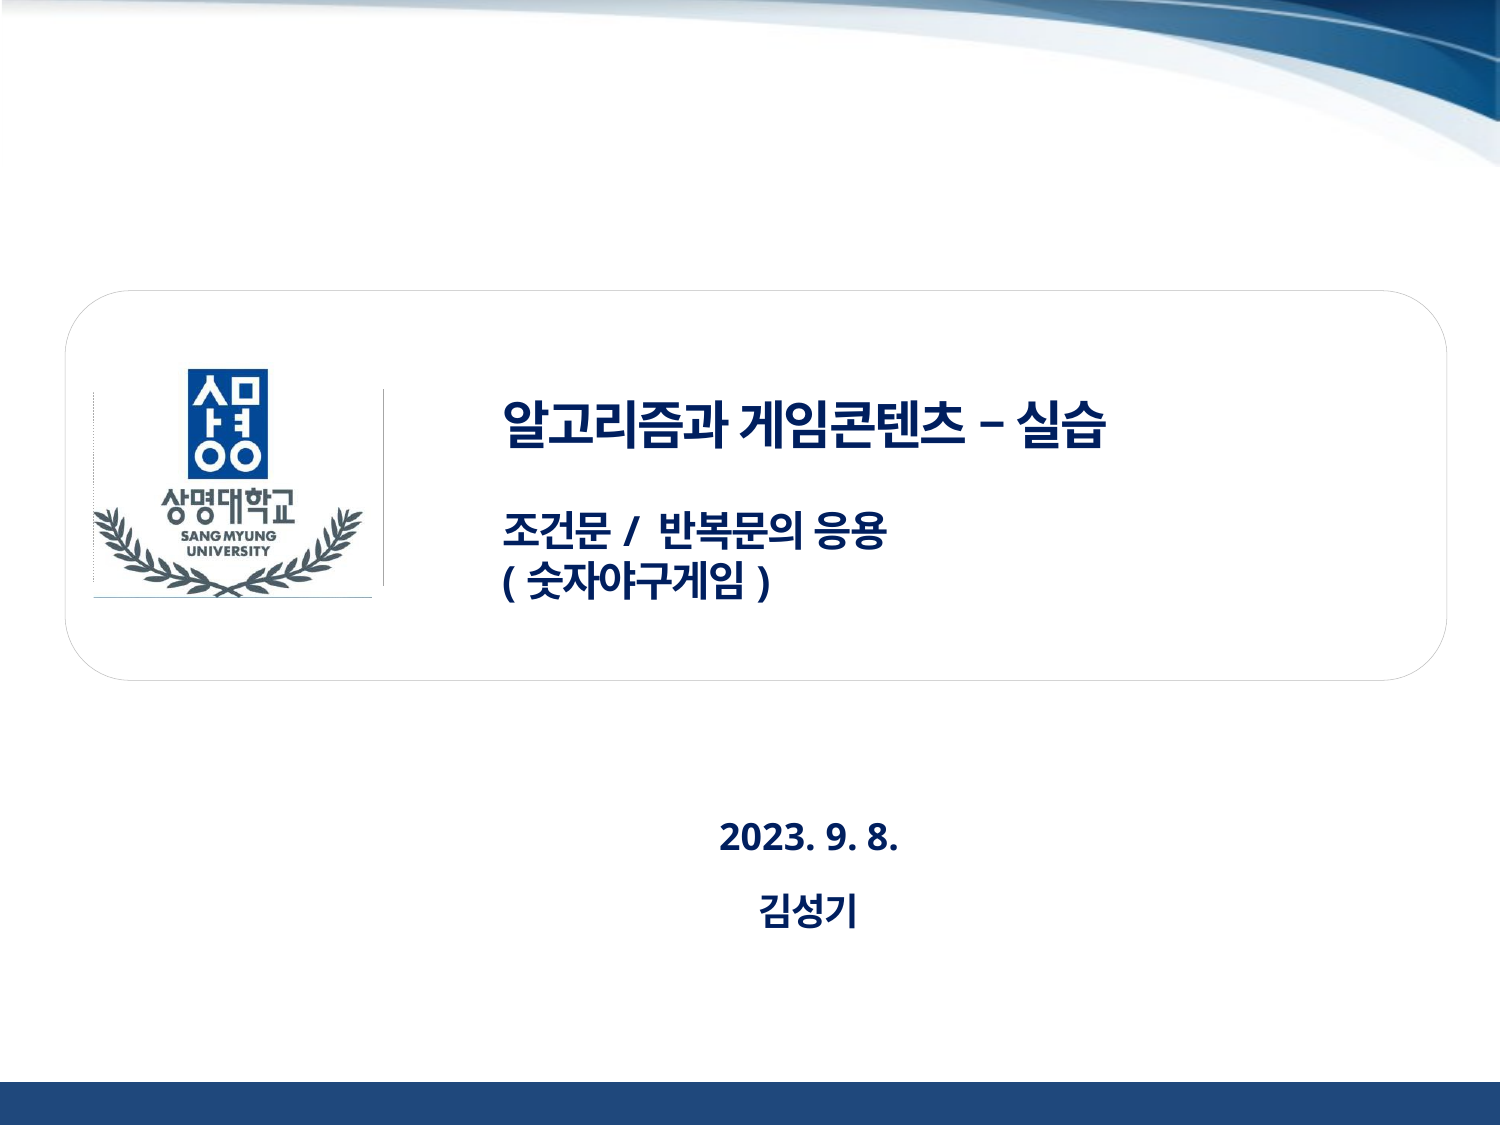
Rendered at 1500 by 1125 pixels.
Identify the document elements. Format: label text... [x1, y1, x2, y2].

text_box [1, 0, 1500, 167]
text_box [93, 362, 372, 598]
title 알고리즘과 게임콘텐츠 – 실습 조건문/ 반복문의 응용 (숫자야구게임) [500, 389, 1384, 605]
text_box 2023. 9. 8. 김성기 [612, 810, 1006, 934]
text_box [65, 290, 1447, 681]
text_box [0, 1082, 1500, 1125]
